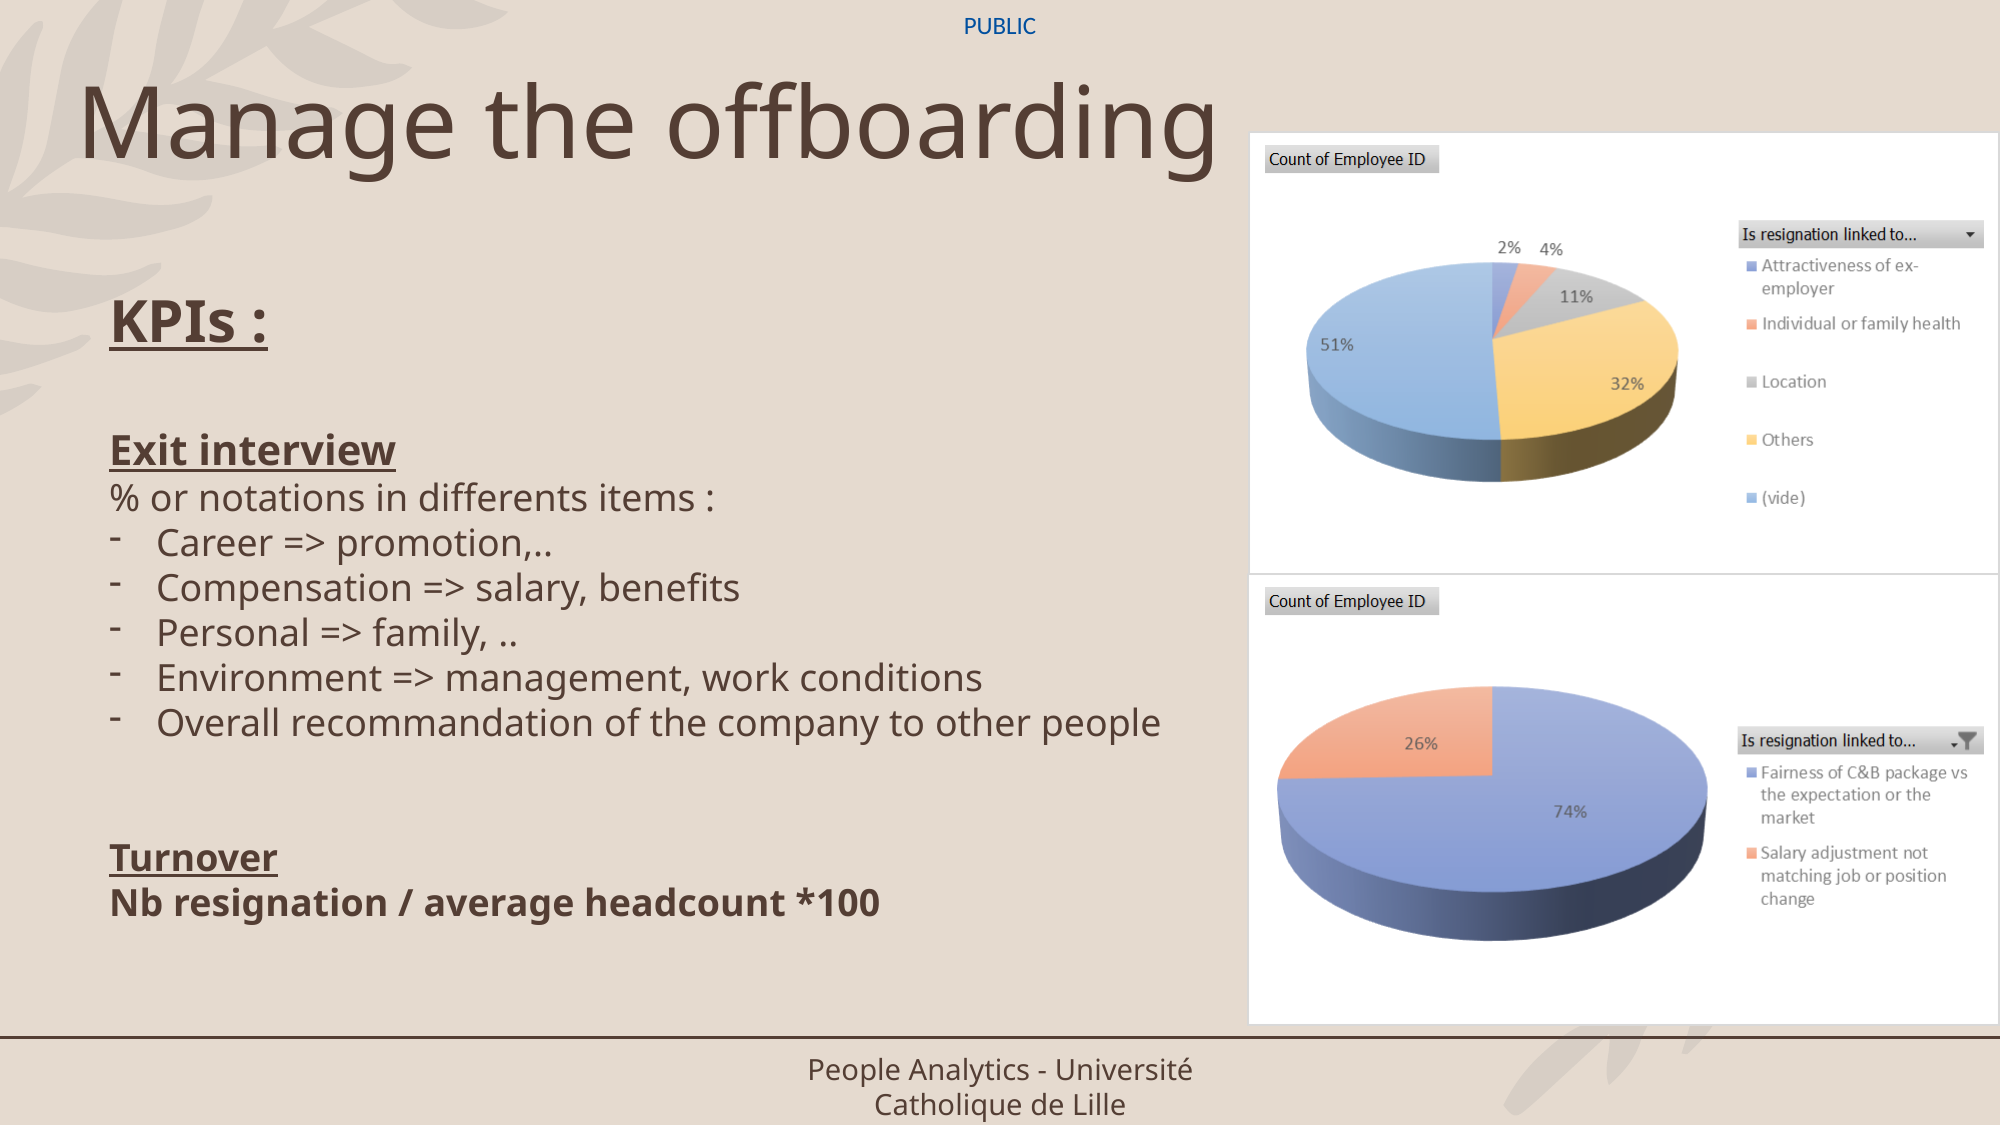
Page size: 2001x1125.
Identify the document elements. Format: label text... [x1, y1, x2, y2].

title Manage the offboarding [60, 99, 1249, 188]
picture [1244, 131, 2000, 1026]
text_box KPIs : Exit interview % or notations in differents items : Career => promotion,.. Compensation => salary, benefits Personal => family, .. Environment => management, work conditions Overall recommandation of the company to other people Turnover Nb resignation / average headcount *100 [94, 276, 1220, 1022]
footer People Analytics - Université Catholique de Lille [718, 1060, 1283, 1112]
